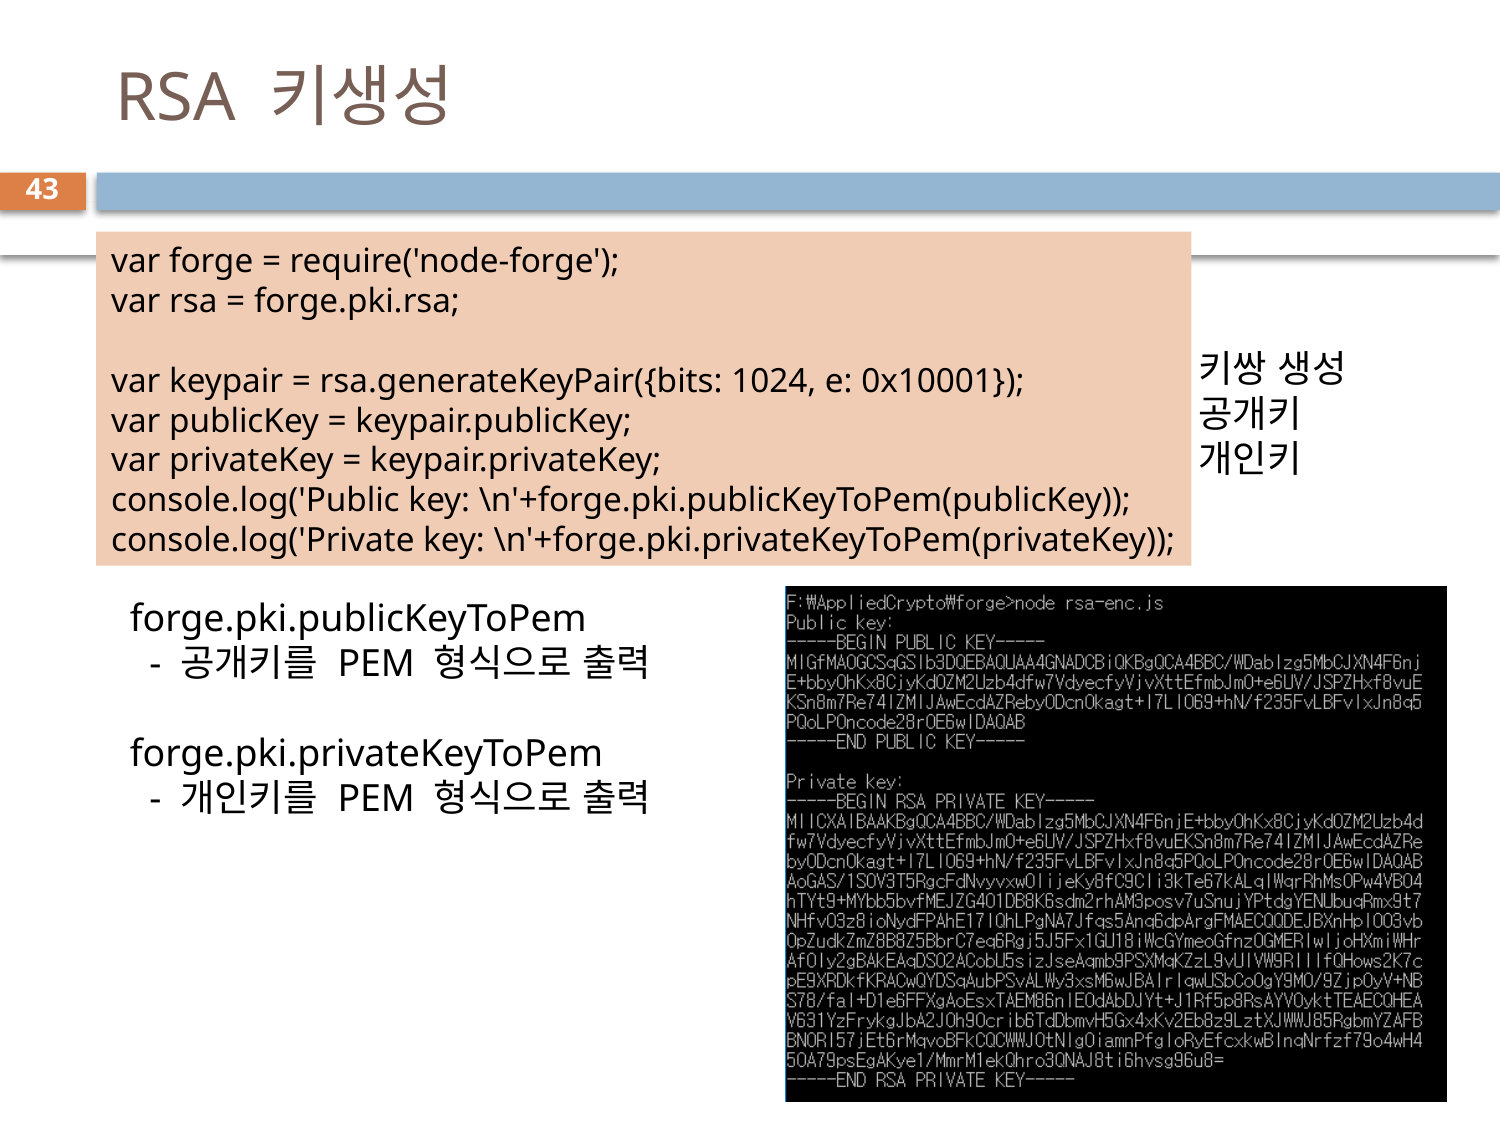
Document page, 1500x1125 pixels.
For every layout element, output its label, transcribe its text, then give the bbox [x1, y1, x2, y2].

text_box 키쌍 생성 공개키 개인키 [1183, 338, 1362, 488]
title RSA 키생성 [100, 37, 1438, 149]
slide_number 43 [0, 170, 87, 211]
text_box forge.pki.publicKeyToPem - 공개키를 PEM 형식으로 출력 forge.pki.privateKeyToPem - 개인키를 PEM 형식으로 출력 [115, 586, 667, 826]
picture [785, 585, 1448, 1102]
text_box var forge = require('node-forge'); var rsa = forge.pki.rsa; var keypair = rsa.generateKeyPair({bits: 1024, e: 0x10001}); var publicKey = keypair.publicKey; var privateKey = keypair.privateKey; console.log('Public key: \n'+forge.pki.publicKeyToPem(publicKey)); console.log('Private key: \n'+forge.pki.privateKeyToPem(privateKey)); [96, 231, 1192, 566]
